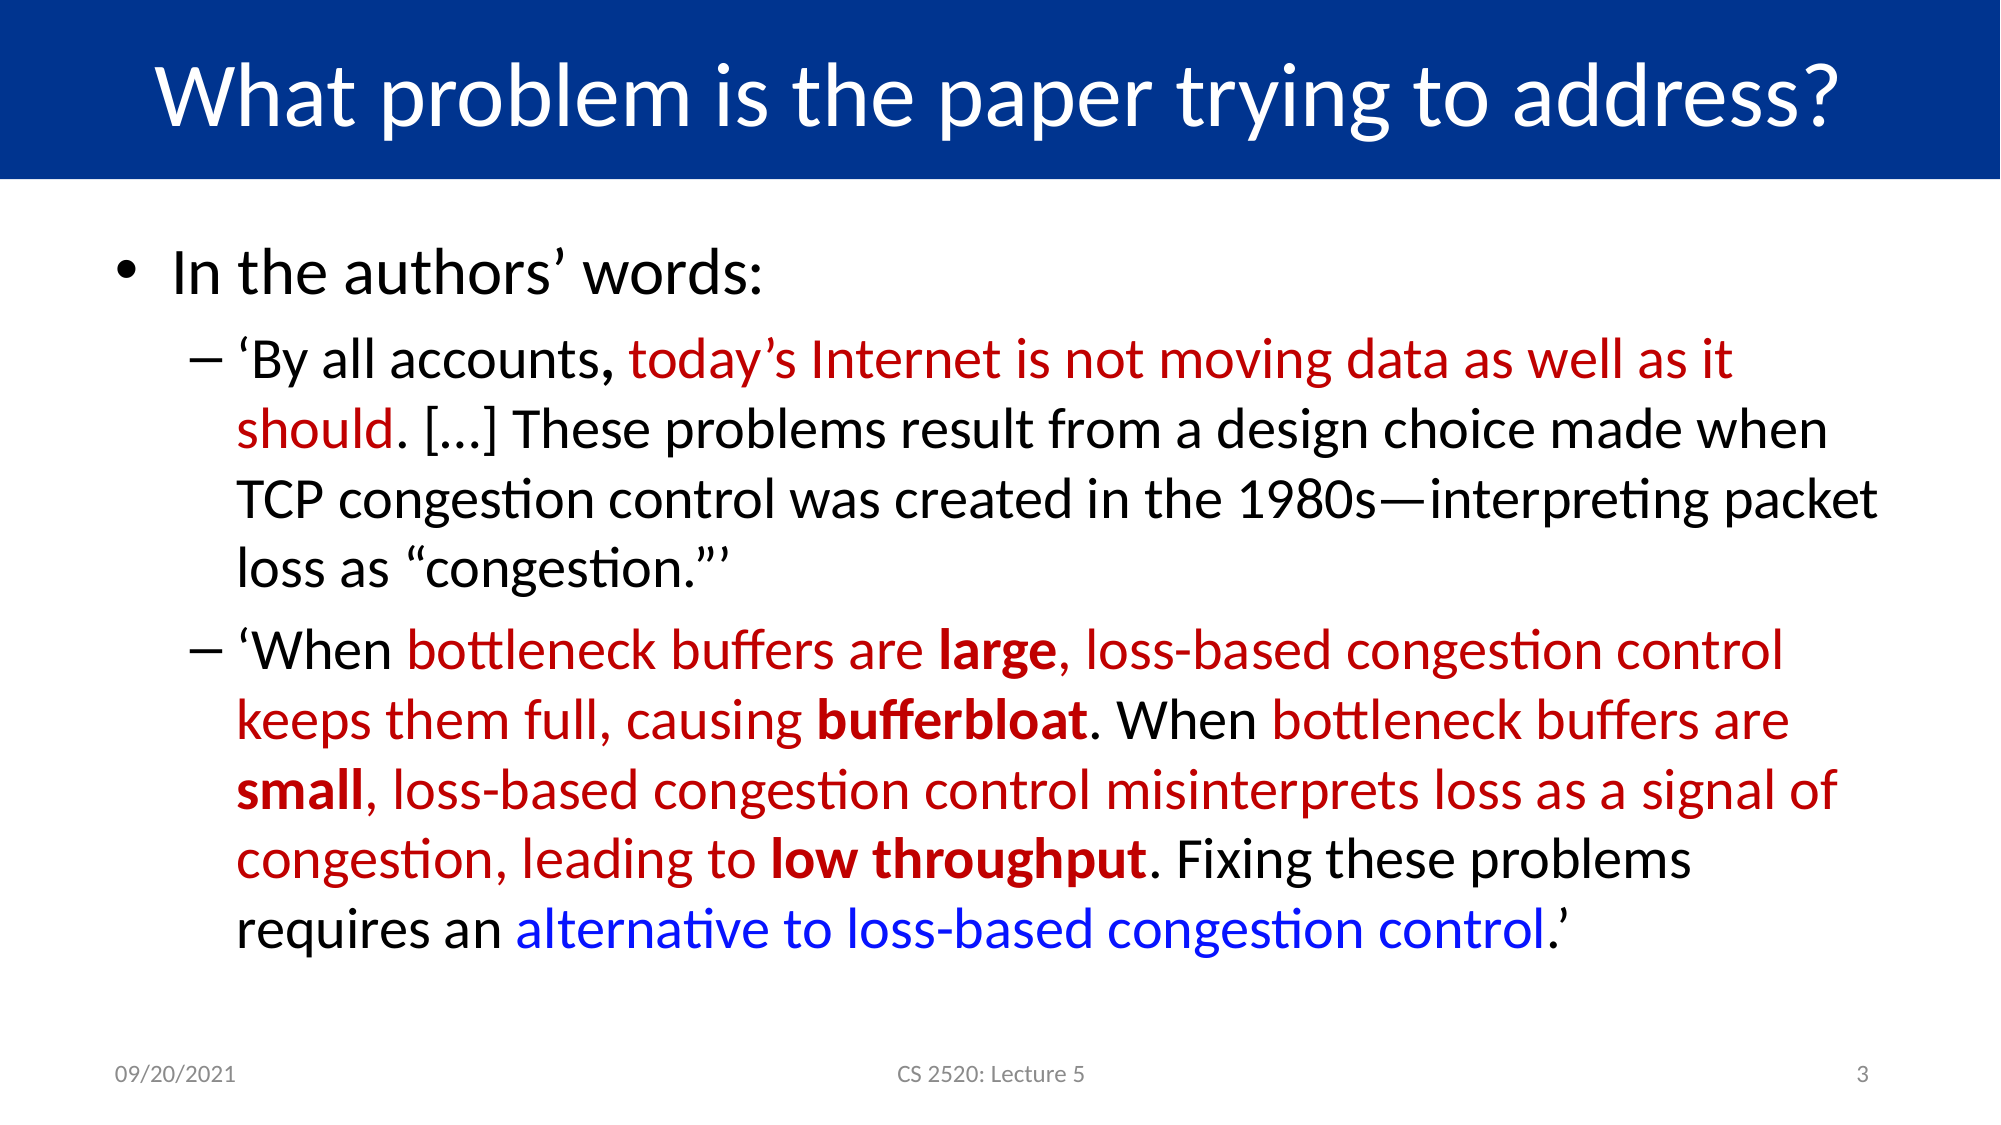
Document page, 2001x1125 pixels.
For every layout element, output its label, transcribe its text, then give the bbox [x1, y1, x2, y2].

title What problem is the paper trying to address? [0, 0, 2000, 180]
list In the authors’ words: ‘By all accounts, today’s Internet is not moving data as well as it should. […] These problems result from a design choice made when TCP congestion control was created in the 1980s—interpreting packet loss as “congestion.”’ ‘When bottleneck buffers are large, loss-based congestion control keeps them full, causing bufferbloat. When bottleneck buffers are small, loss-based congestion control misinterprets loss as a signal of congestion, leading to low throughput. Fixing these problems requires an alternative to loss-based congestion control.’ [99, 220, 1900, 1005]
slide_number 3 [1676, 1042, 1885, 1103]
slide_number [99, 1042, 306, 1103]
footer CS 2520: Lecture 5 [306, 1042, 1676, 1103]
